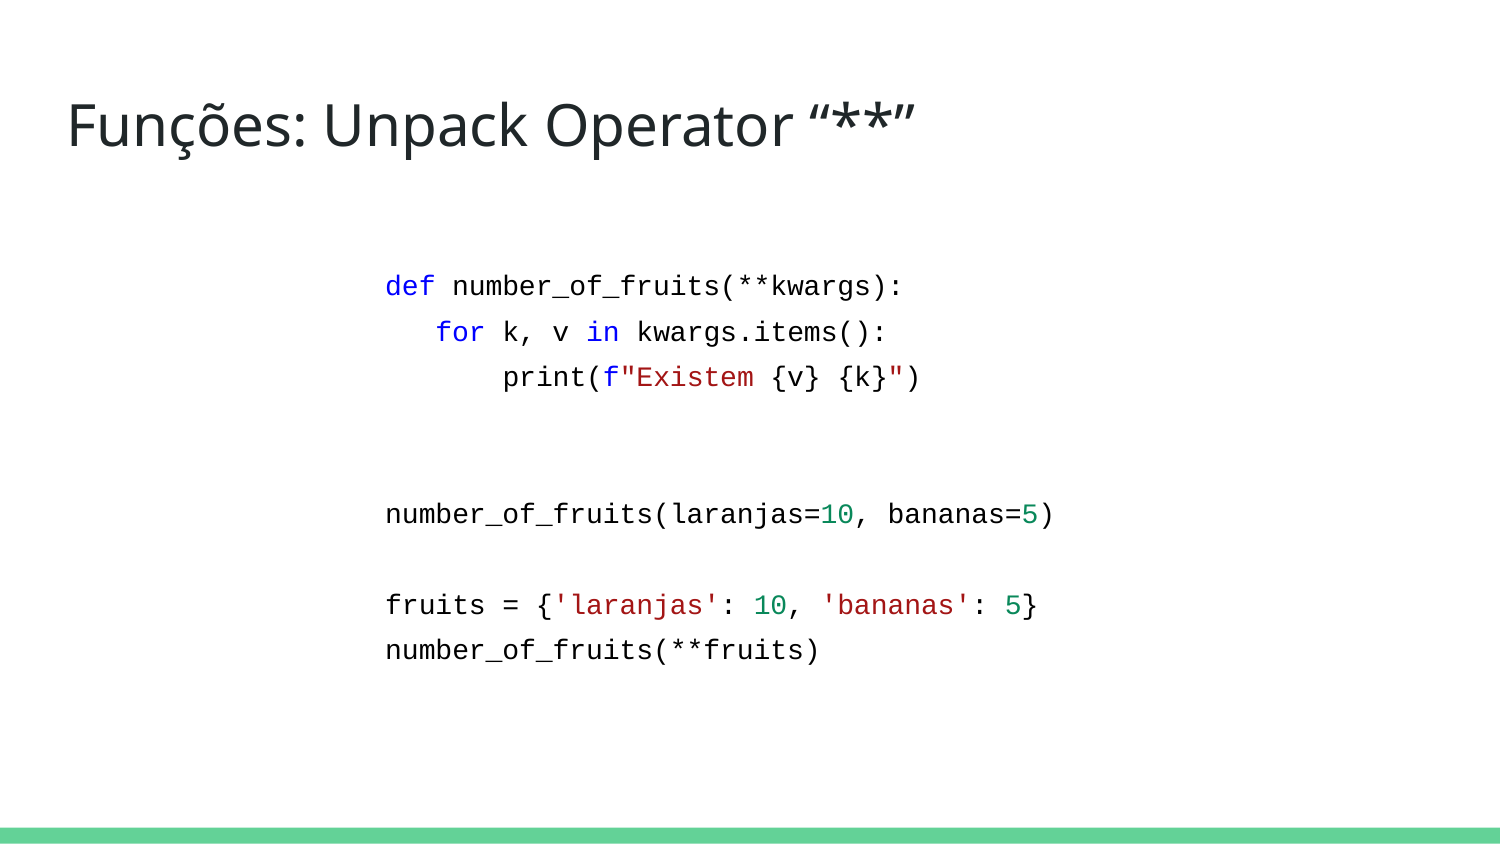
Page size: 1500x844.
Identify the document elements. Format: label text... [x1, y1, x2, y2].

text_box def number_of_fruits(**kwargs): for k, v in kwargs.items(): print(f"Existem {v} {k}") number_of_fruits(laranjas=10, bananas=5) fruits = {'laranjas': 10, 'bananas': 5} number_of_fruits(**fruits) [370, 241, 1138, 769]
title Funções: Unpack Operator “**” [51, 72, 1449, 167]
